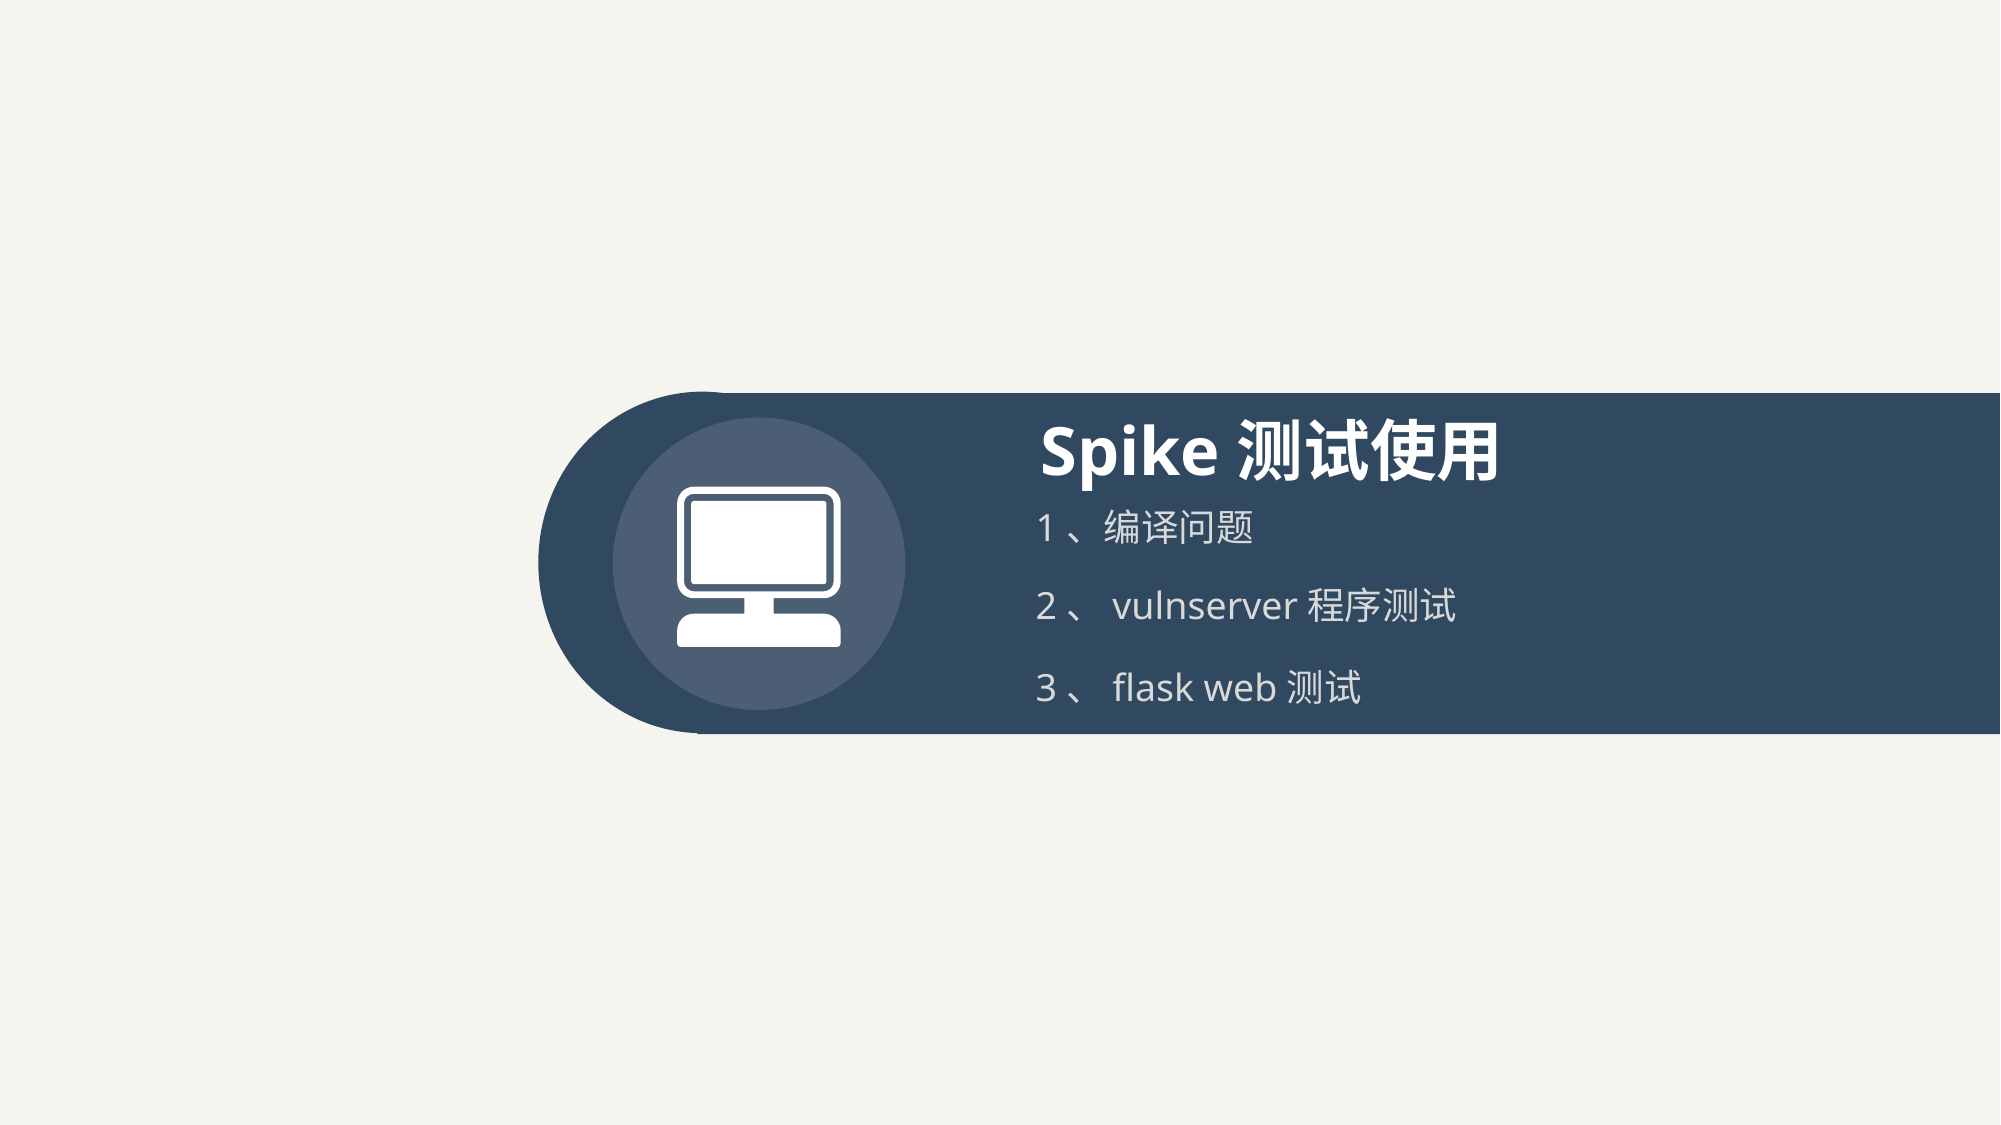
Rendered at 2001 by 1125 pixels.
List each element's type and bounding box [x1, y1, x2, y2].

text_box [612, 417, 906, 711]
text_box [538, 391, 2000, 735]
